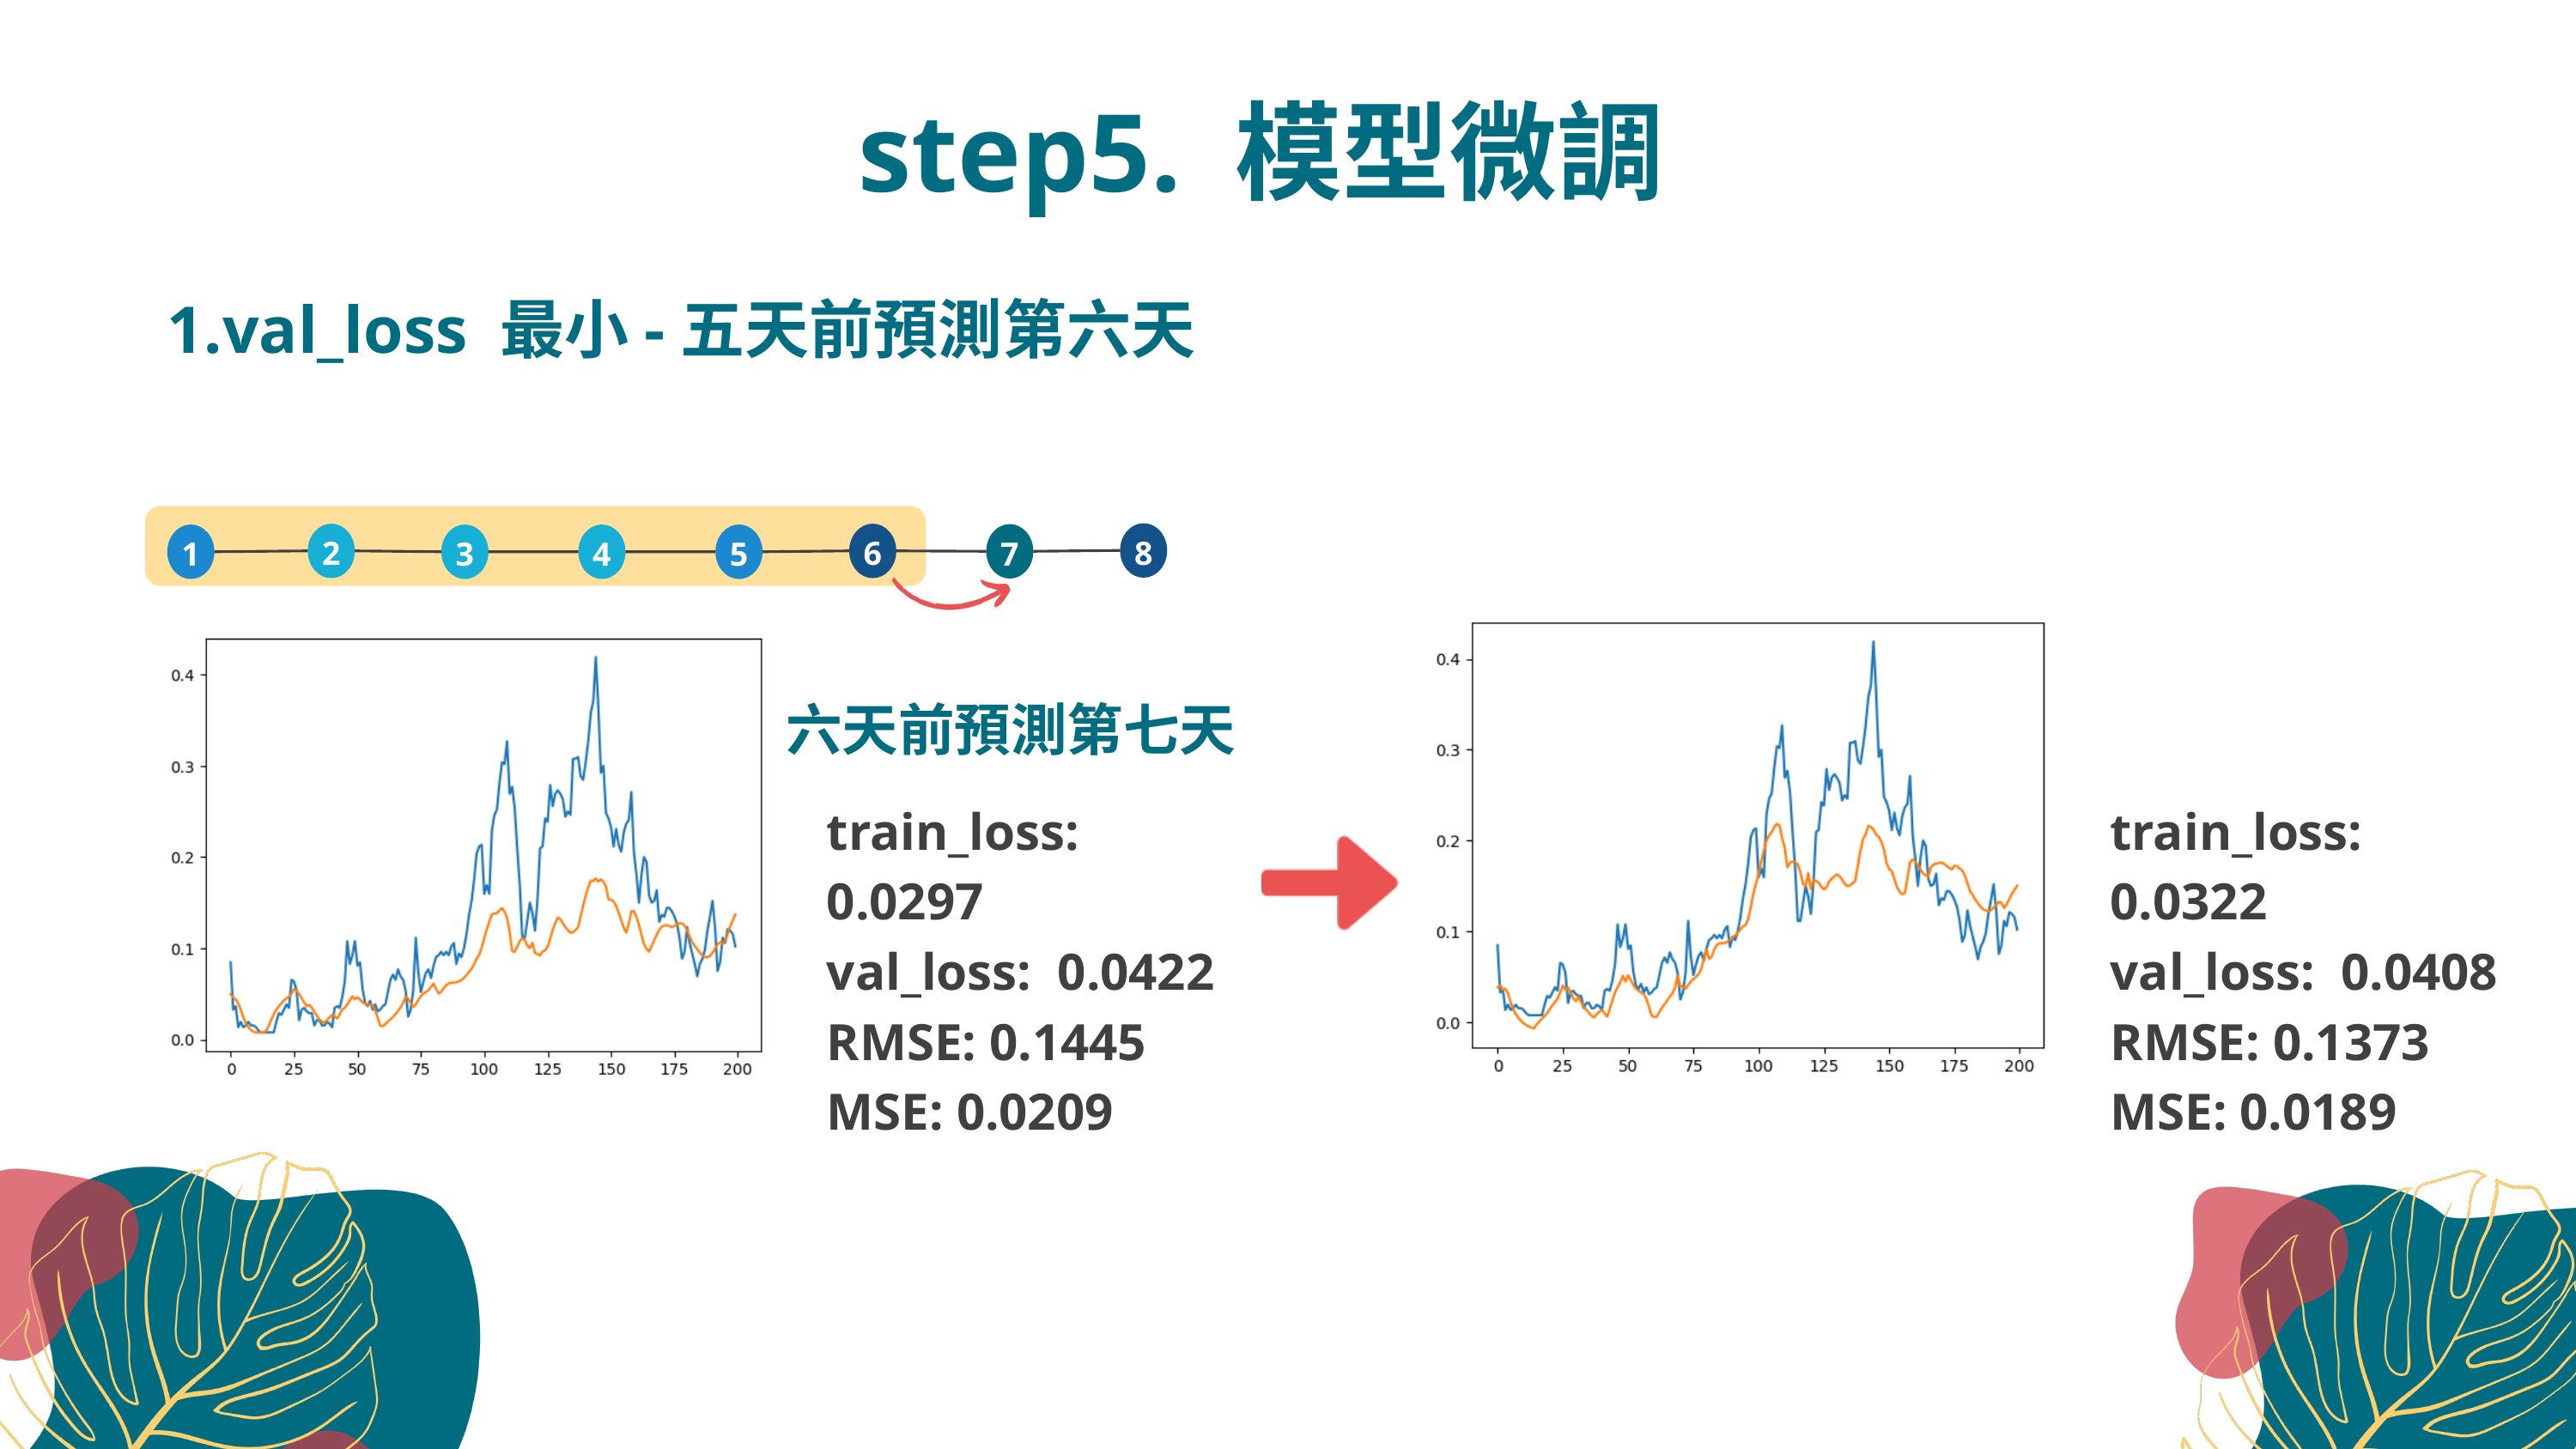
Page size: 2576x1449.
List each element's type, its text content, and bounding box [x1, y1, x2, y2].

text_box [159, 627, 771, 1089]
text_box [891, 577, 1012, 611]
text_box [578, 524, 626, 579]
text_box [1120, 523, 1168, 579]
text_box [144, 505, 927, 586]
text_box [848, 523, 897, 579]
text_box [986, 524, 1034, 579]
text_box train_loss: 0.0322 val_loss: 0.0408 RMSE: 0.1373 MSE: 0.0189 [2110, 789, 2530, 1141]
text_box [307, 523, 355, 579]
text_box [440, 524, 489, 579]
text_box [714, 524, 763, 579]
text_box 1.val_loss 最小-五天前預測第六天 [167, 276, 2409, 367]
text_box [1261, 834, 1399, 932]
text_box [1424, 611, 2054, 1087]
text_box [167, 524, 215, 579]
text_box step5. 模型微調 [605, 63, 1918, 214]
text_box train_loss: 0.0297 val_loss: 0.0422 RMSE: 0.1445 MSE: 0.0209 [826, 789, 1247, 1141]
text_box 六天前預測第七天 [785, 682, 1236, 762]
text_box [0, 1130, 495, 1449]
text_box [2164, 1148, 2576, 1449]
